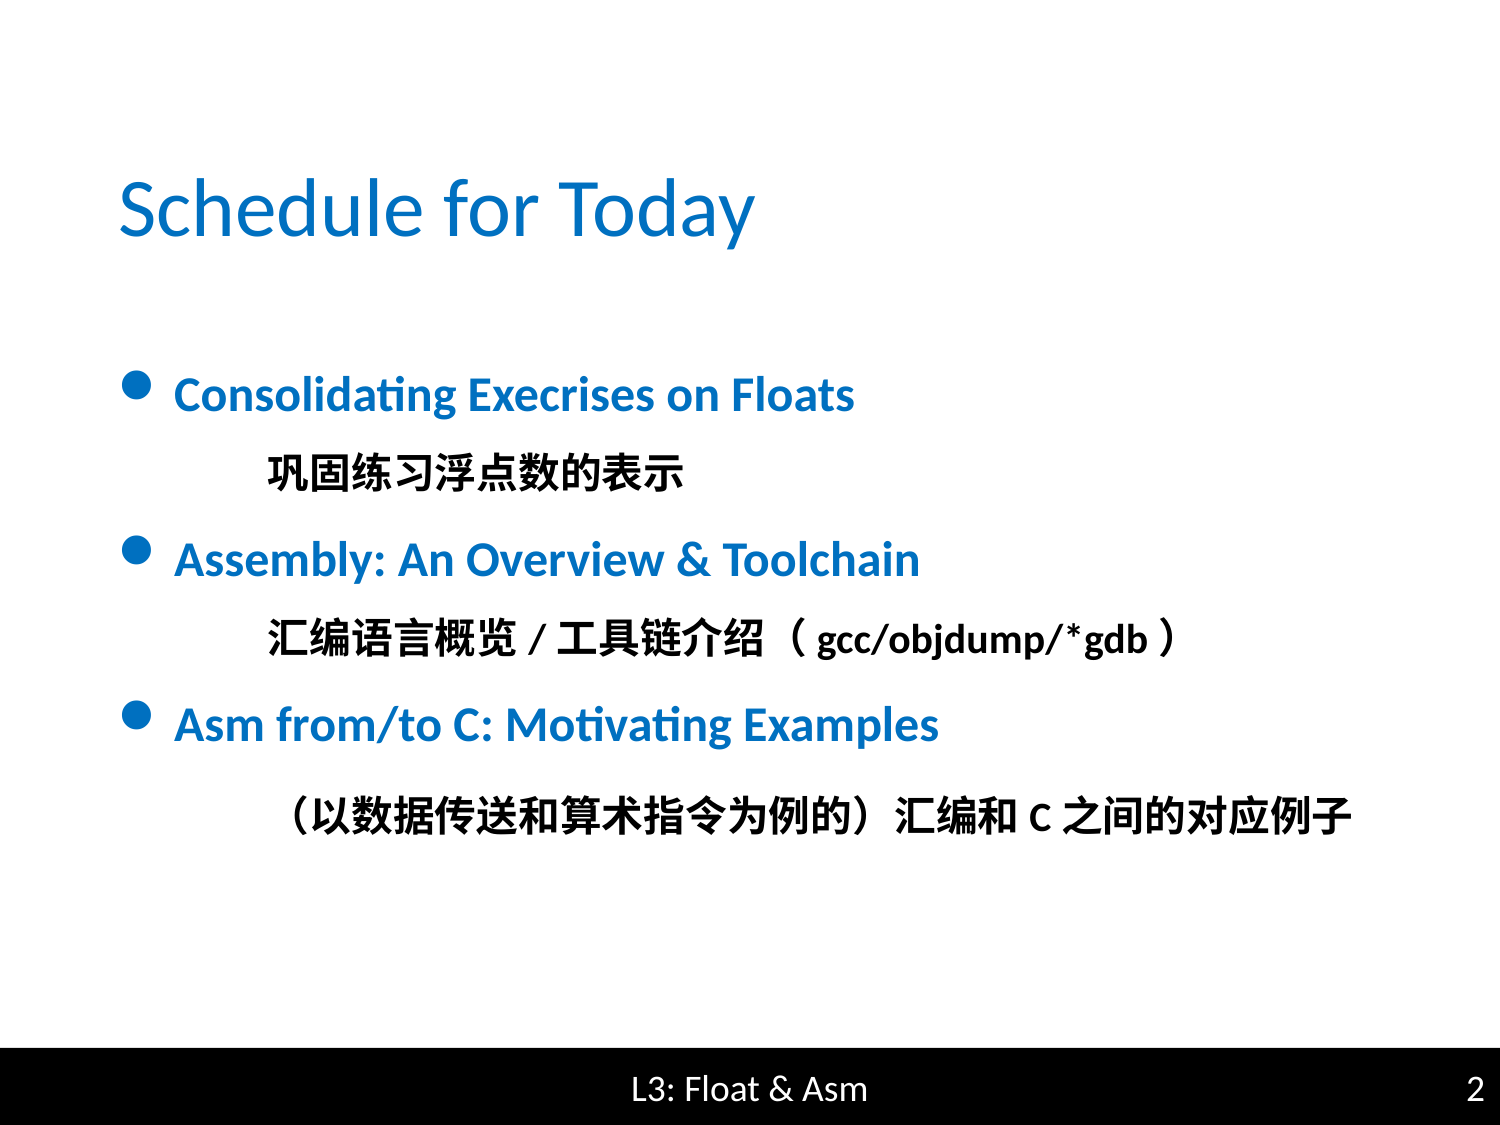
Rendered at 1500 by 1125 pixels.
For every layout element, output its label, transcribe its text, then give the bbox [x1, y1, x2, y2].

slide_number 2 [1162, 1056, 1500, 1117]
text_box L3: Float & Asm [0, 1047, 1500, 1125]
text_box Schedule for Today [103, 81, 1397, 262]
text_box Consolidating Execrises on Floats 巩固练习浮点数的表示 Assembly: An Overview & Toolchain 汇编语言概览/工具链介绍（gcc/objdump/*gdb） Asm from/to C: Motivating Examples （以数据传送和算术指令为例的）汇编和C之间的对应例子 [103, 324, 1426, 924]
